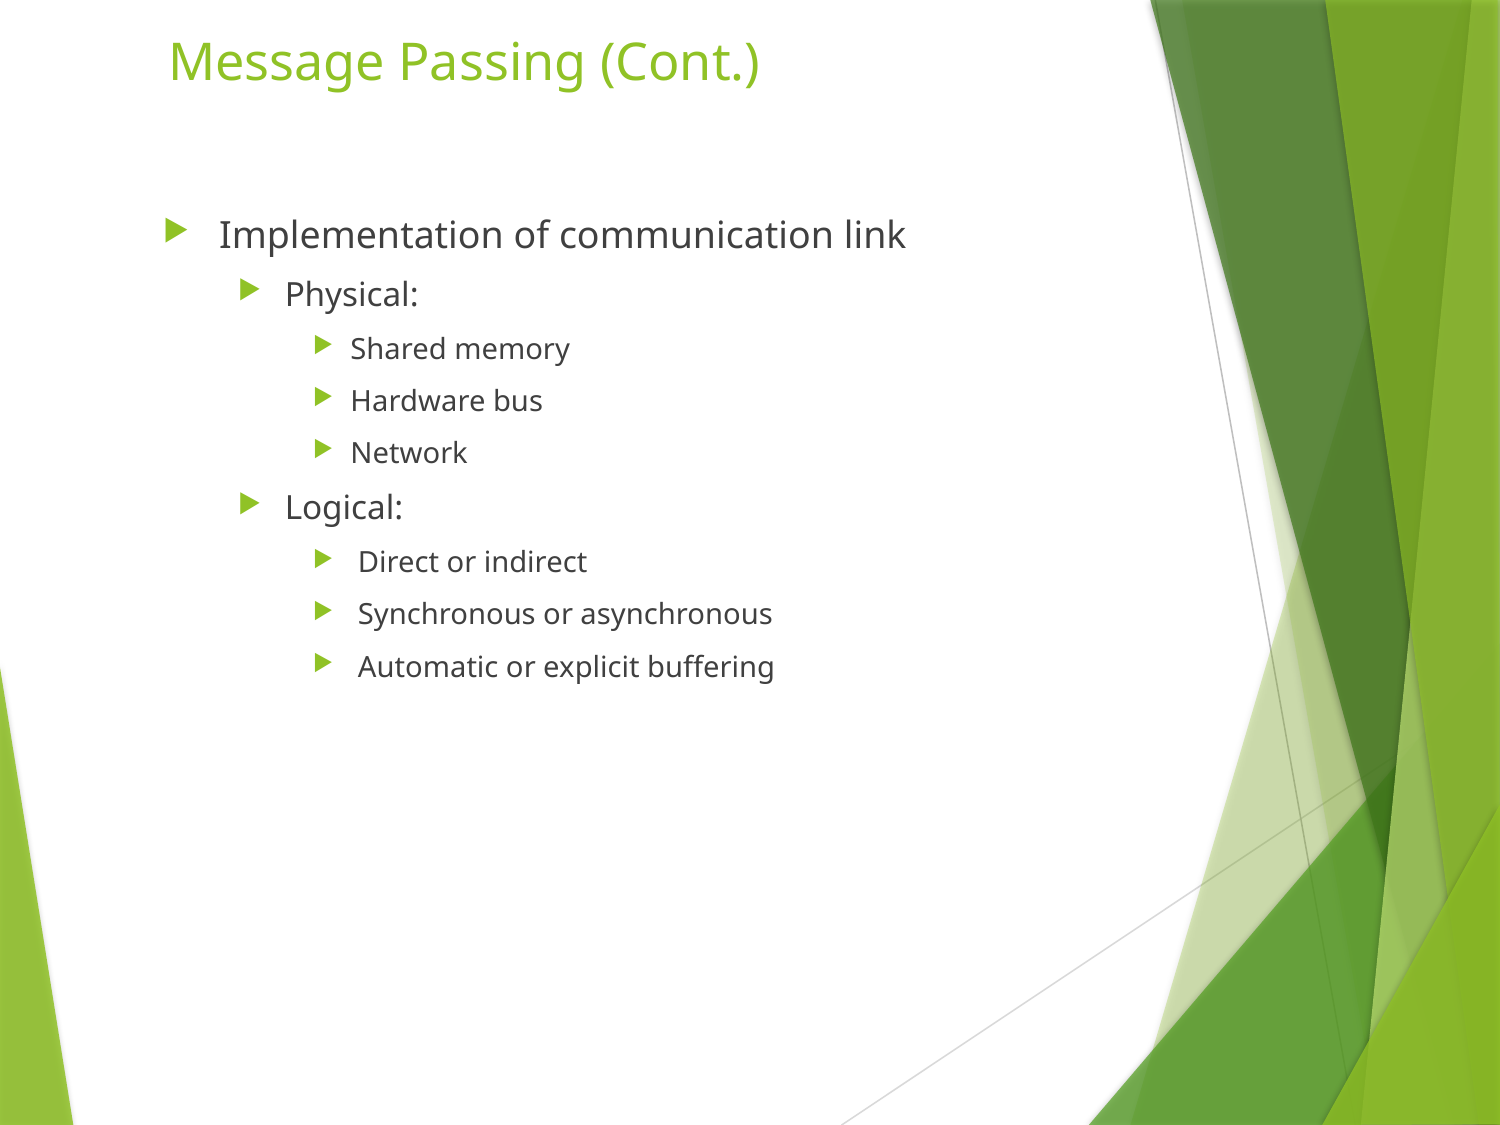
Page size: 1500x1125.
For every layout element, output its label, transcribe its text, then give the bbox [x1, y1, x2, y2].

list Implementation of communication link Physical: Shared memory Hardware bus Network Logical: Direct or indirect Synchronous or asynchronous Automatic or explicit buffering [147, 128, 1411, 873]
title Message Passing (Cont.) [153, 20, 1500, 115]
